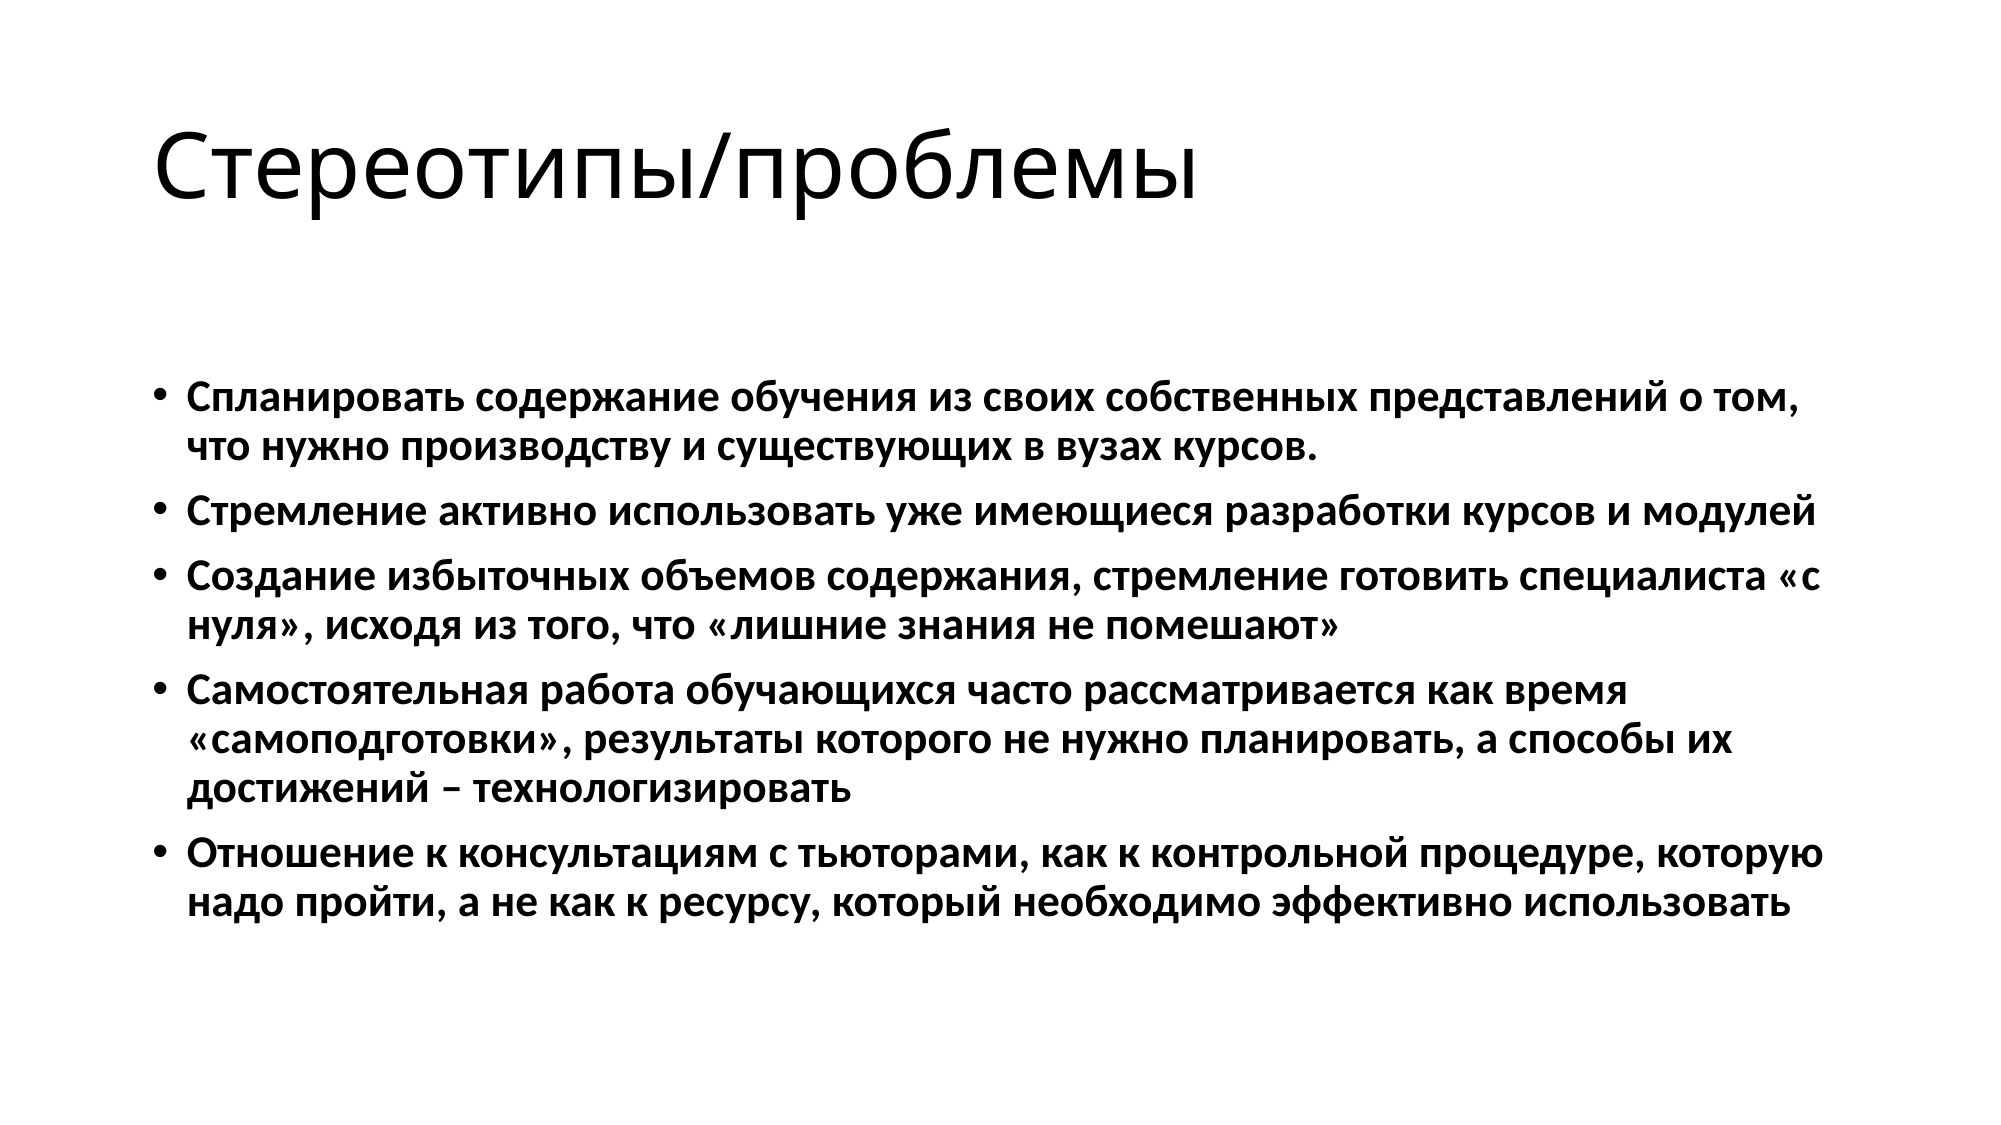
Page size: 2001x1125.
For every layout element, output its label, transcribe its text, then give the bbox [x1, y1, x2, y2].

title Стереотипы/проблемы [137, 59, 1863, 278]
list Спланировать содержание обучения из своих собственных представлений о том, что нужно производству и существующих в вузах курсов. Стремление активно использовать уже имеющиеся разработки курсов и модулей Создание избыточных объемов содержания, стремление готовить специалиста «с нуля», исходя из того, что «лишние знания не помешают» Самостоятельная работа обучающихся часто рассматривается как время «самоподготовки», результаты которого не нужно планировать, а способы их достижений – технологизировать Отношение к консультациям с тьюторами, как к контрольной процедуре, которую надо пройти, а не как к ресурсу, который необходимо эффективно использовать [137, 299, 1863, 1014]
